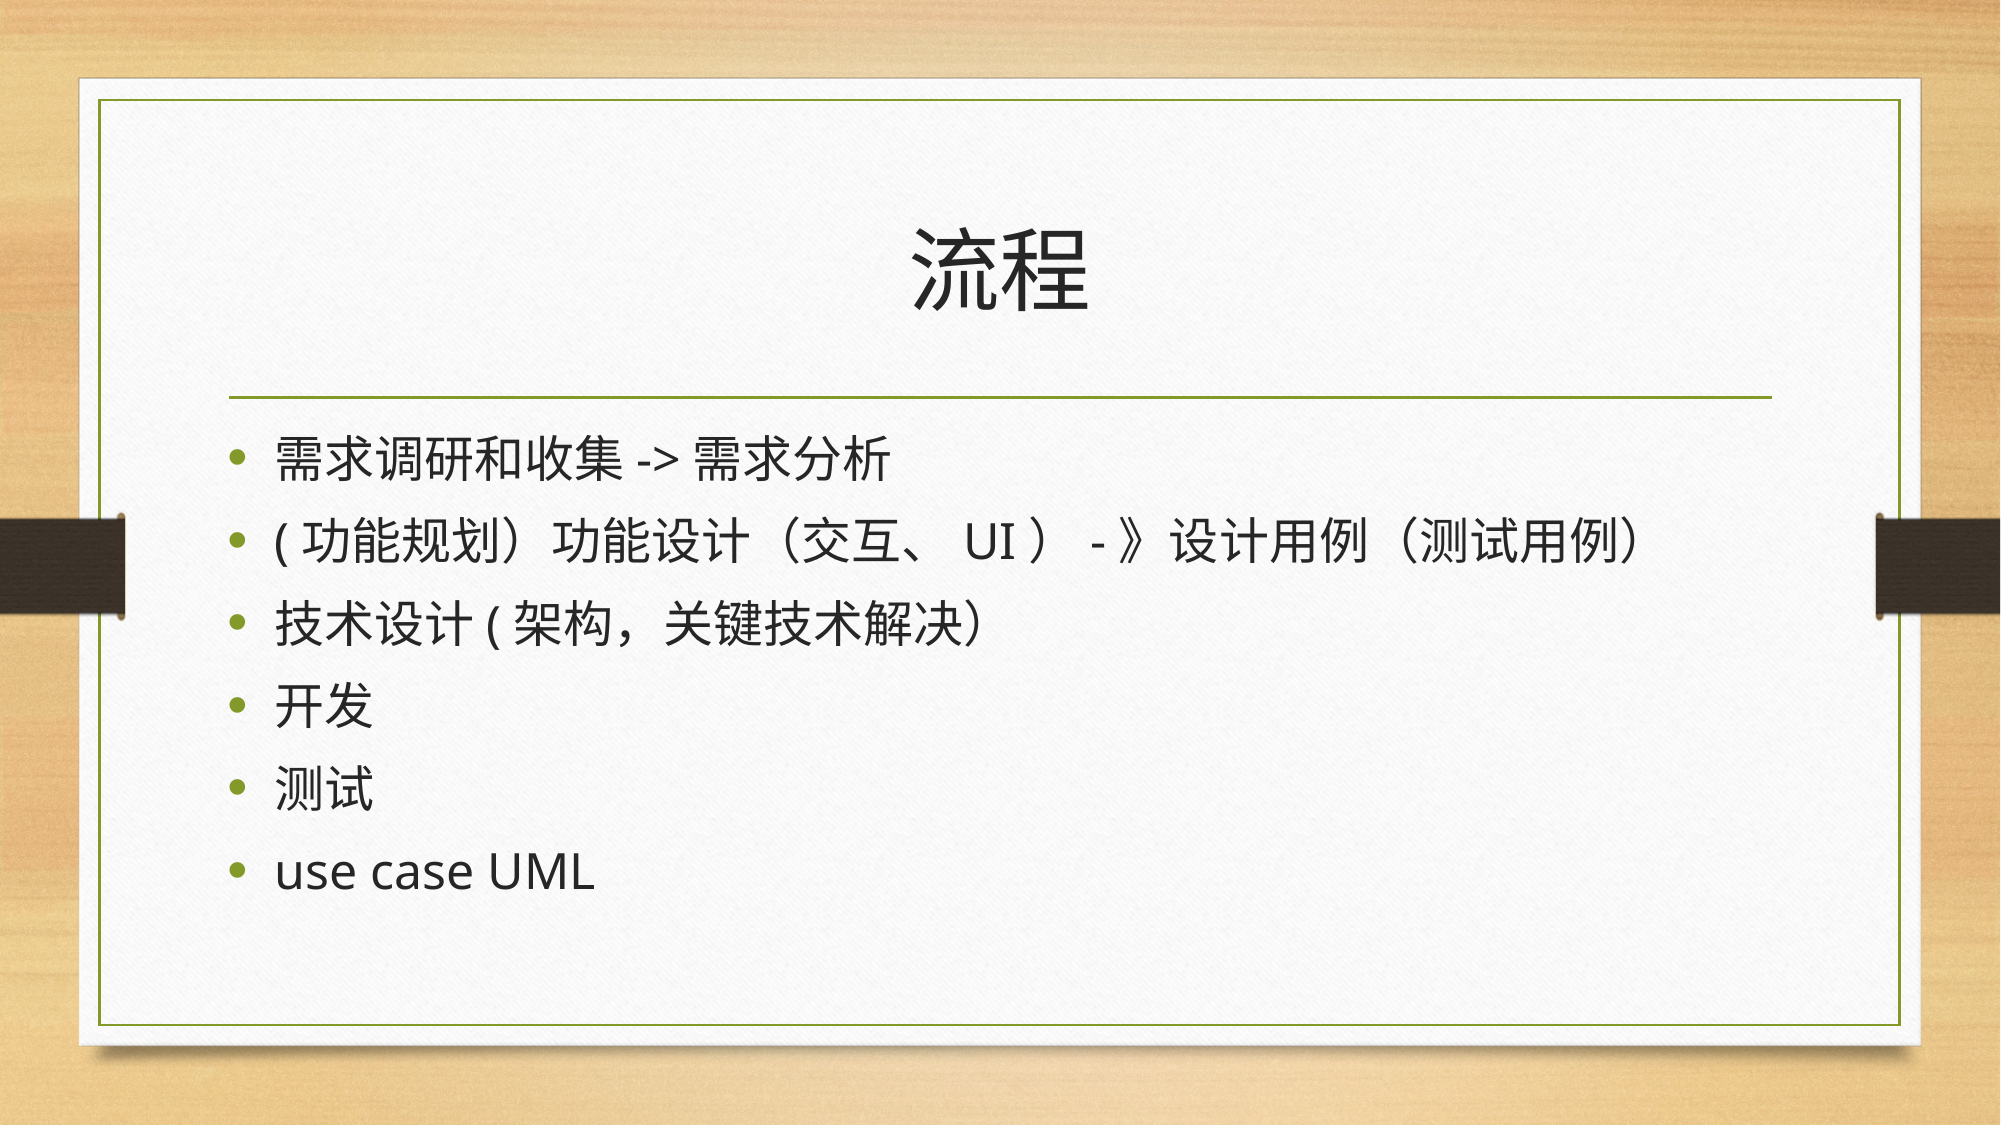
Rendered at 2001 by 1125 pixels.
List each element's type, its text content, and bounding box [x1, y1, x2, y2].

list 需求调研和收集->需求分析 (功能规划）功能设计（交互、UI）-》设计用例（测试用例） 技术设计(架构，关键技术解决） 开发 测试 use case UML [212, 419, 1788, 964]
title 流程 [212, 161, 1788, 375]
picture [0, 0, 2001, 1125]
